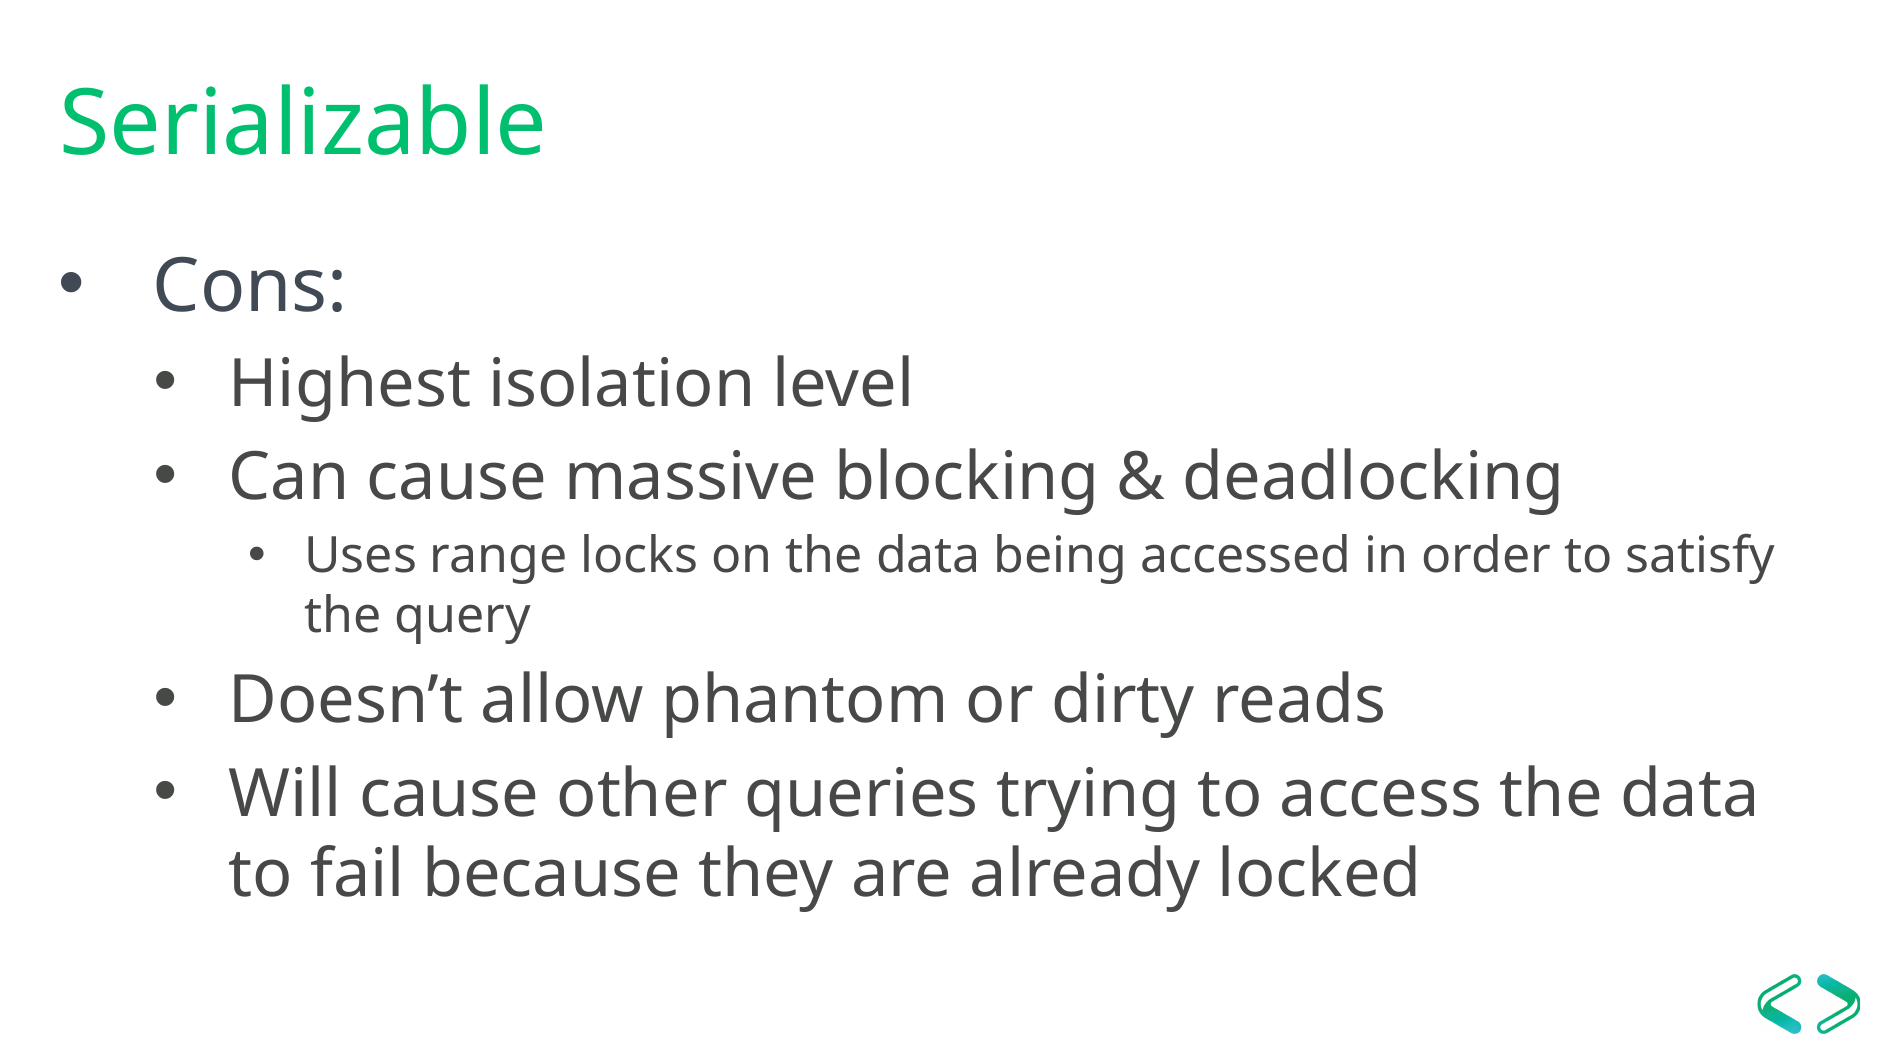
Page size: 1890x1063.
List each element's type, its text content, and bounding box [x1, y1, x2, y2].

list Cons: Highest isolation level Can cause massive blocking & deadlocking Uses range locks on the data being accessed in order to satisfy the query Doesn’t allow phantom or dirty reads Will cause other queries trying to access the data to fail because they are already locked [59, 236, 1831, 1004]
title Serializable [59, 59, 1831, 178]
